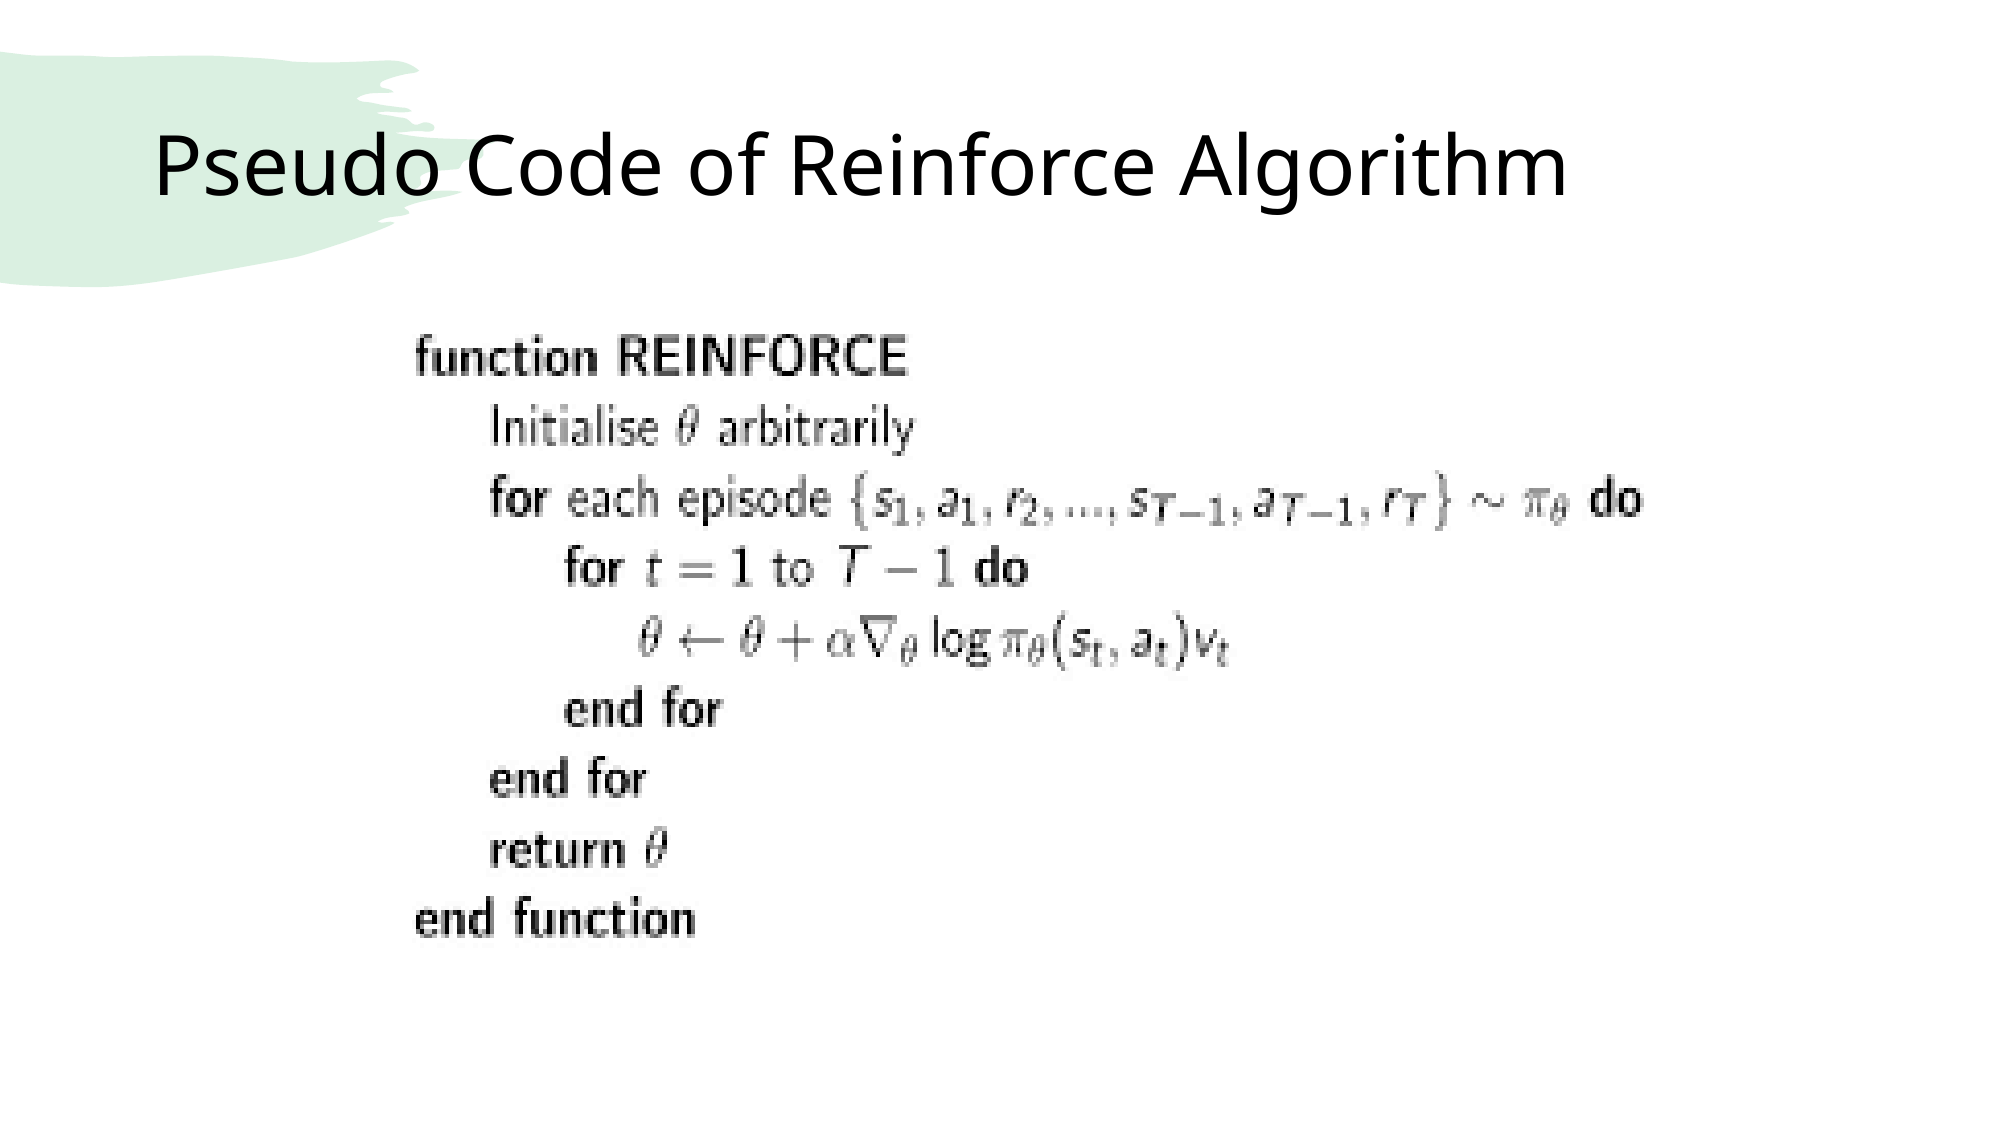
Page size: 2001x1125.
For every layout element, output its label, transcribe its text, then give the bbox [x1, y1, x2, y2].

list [322, 264, 1698, 967]
title Pseudo Code of Reinforce Algorithm [137, 59, 1863, 278]
